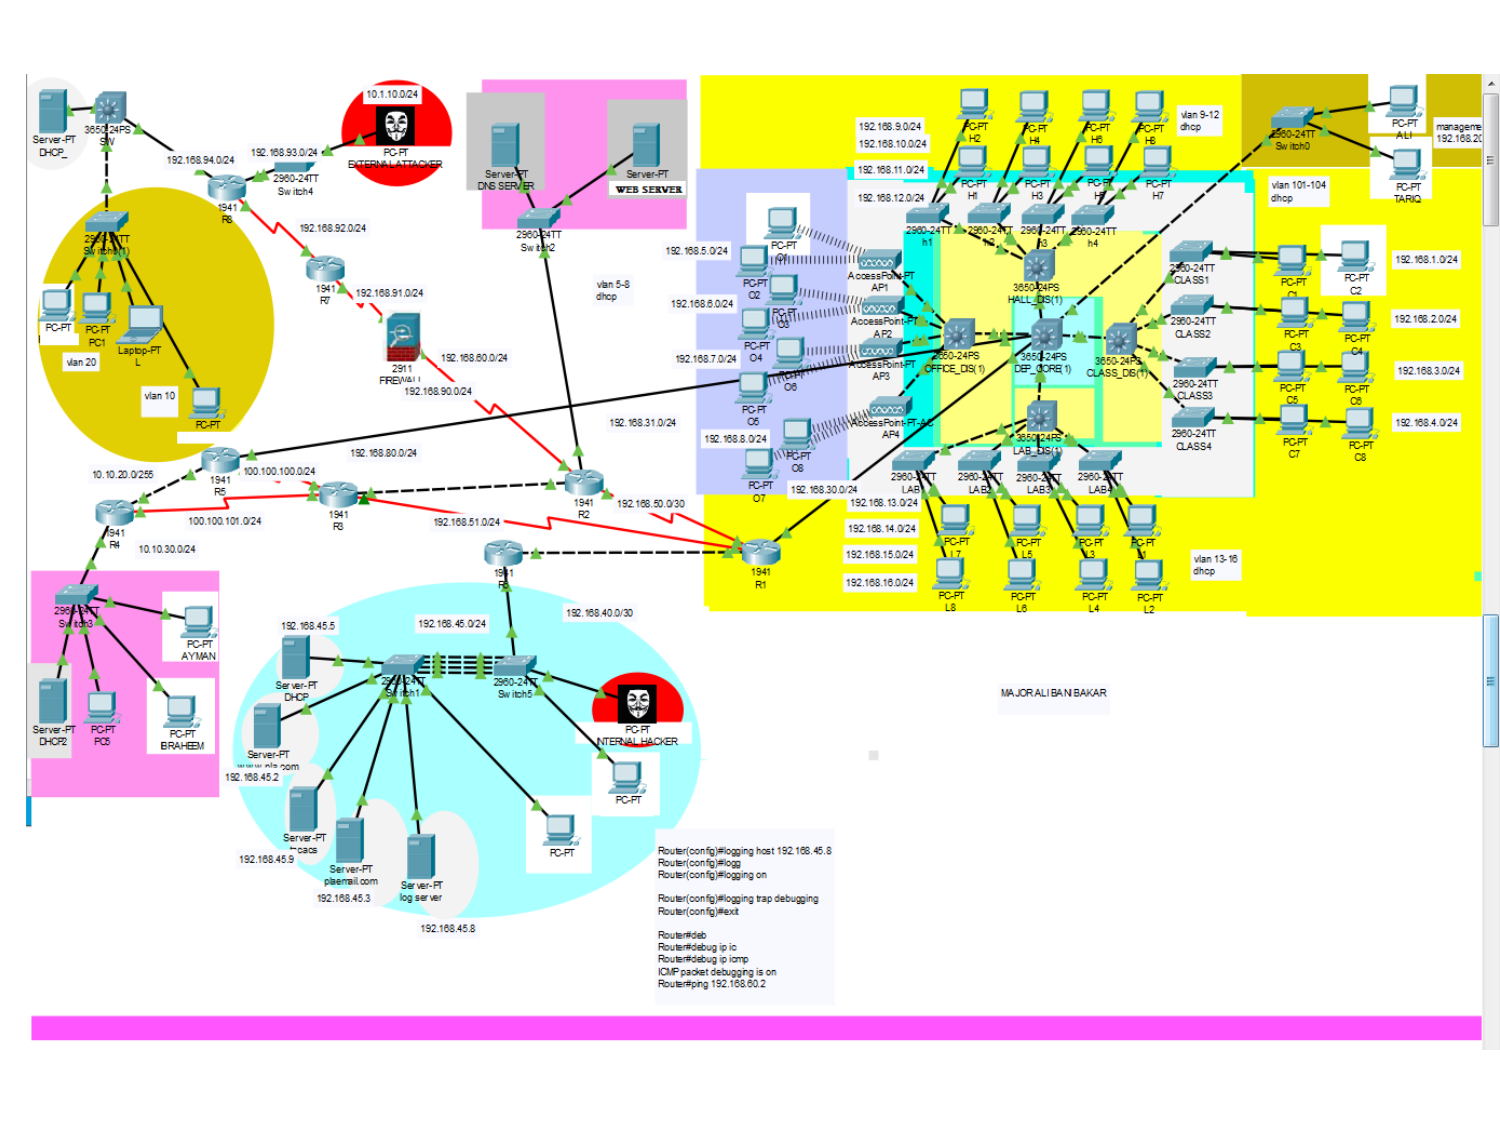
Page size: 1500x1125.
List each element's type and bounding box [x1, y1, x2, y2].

list [24, 74, 1500, 1051]
